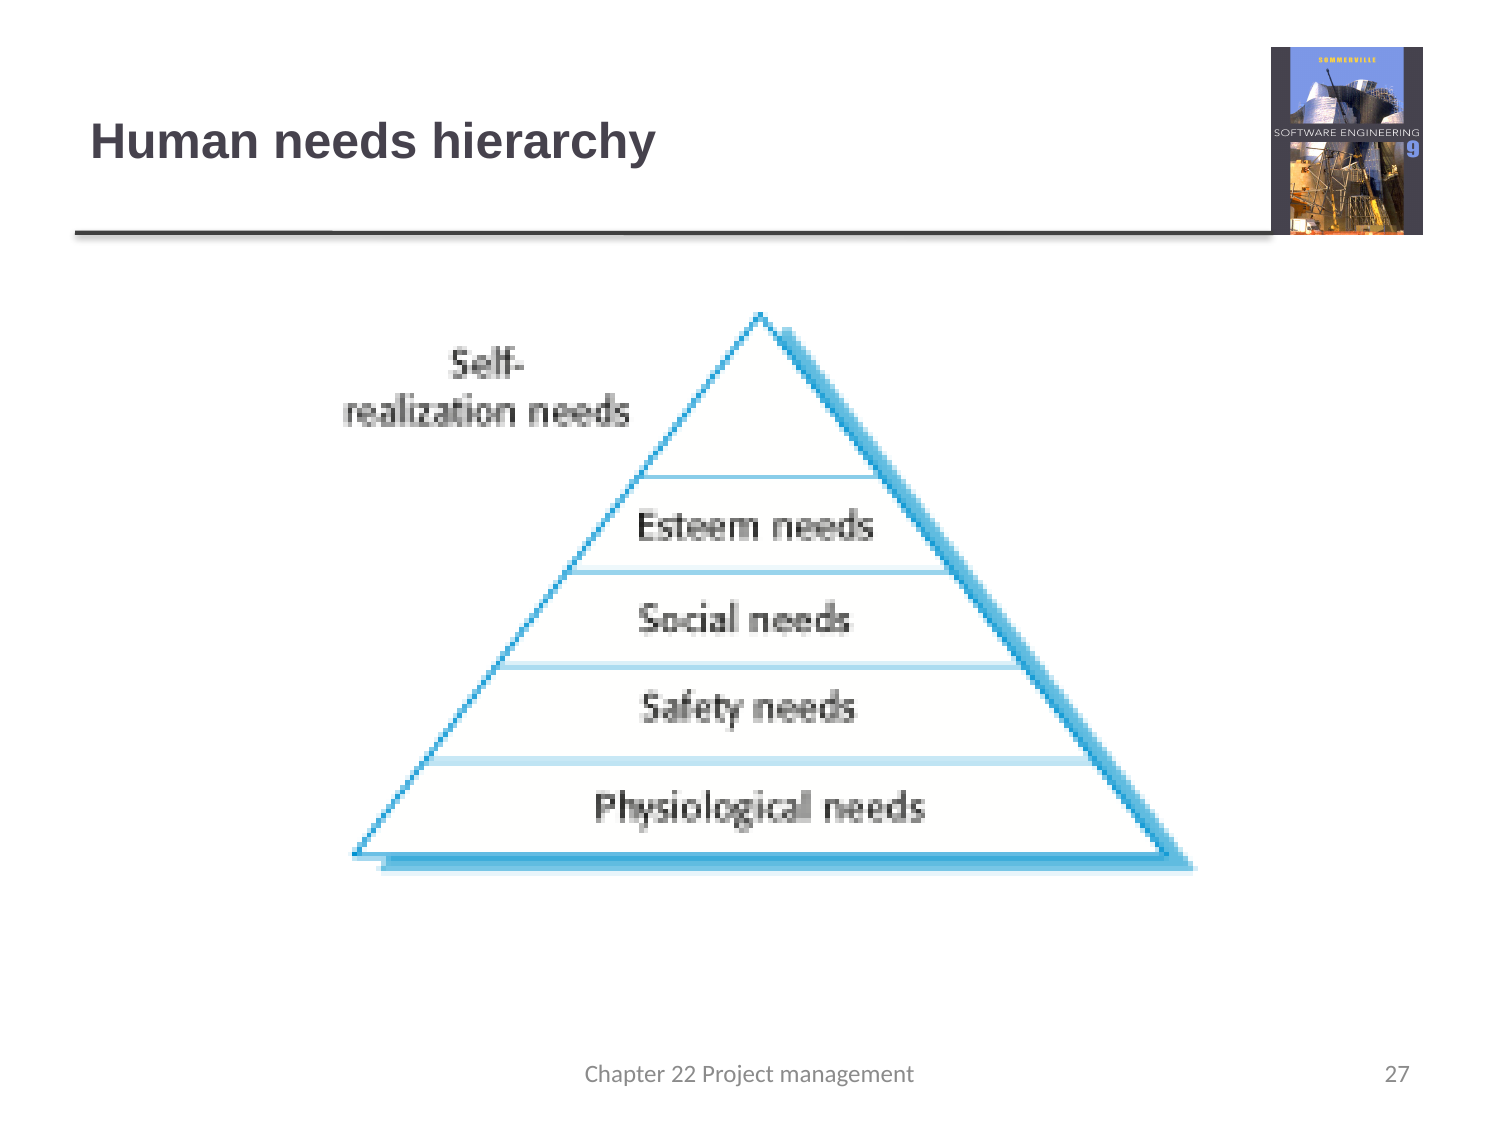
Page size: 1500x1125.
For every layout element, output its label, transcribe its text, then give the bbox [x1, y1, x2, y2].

picture [1272, 47, 1423, 235]
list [247, 308, 1280, 877]
title Human needs hierarchy [74, 44, 1272, 233]
footer Chapter 22 Project management [512, 1042, 988, 1103]
slide_number 27 [1074, 1042, 1425, 1103]
